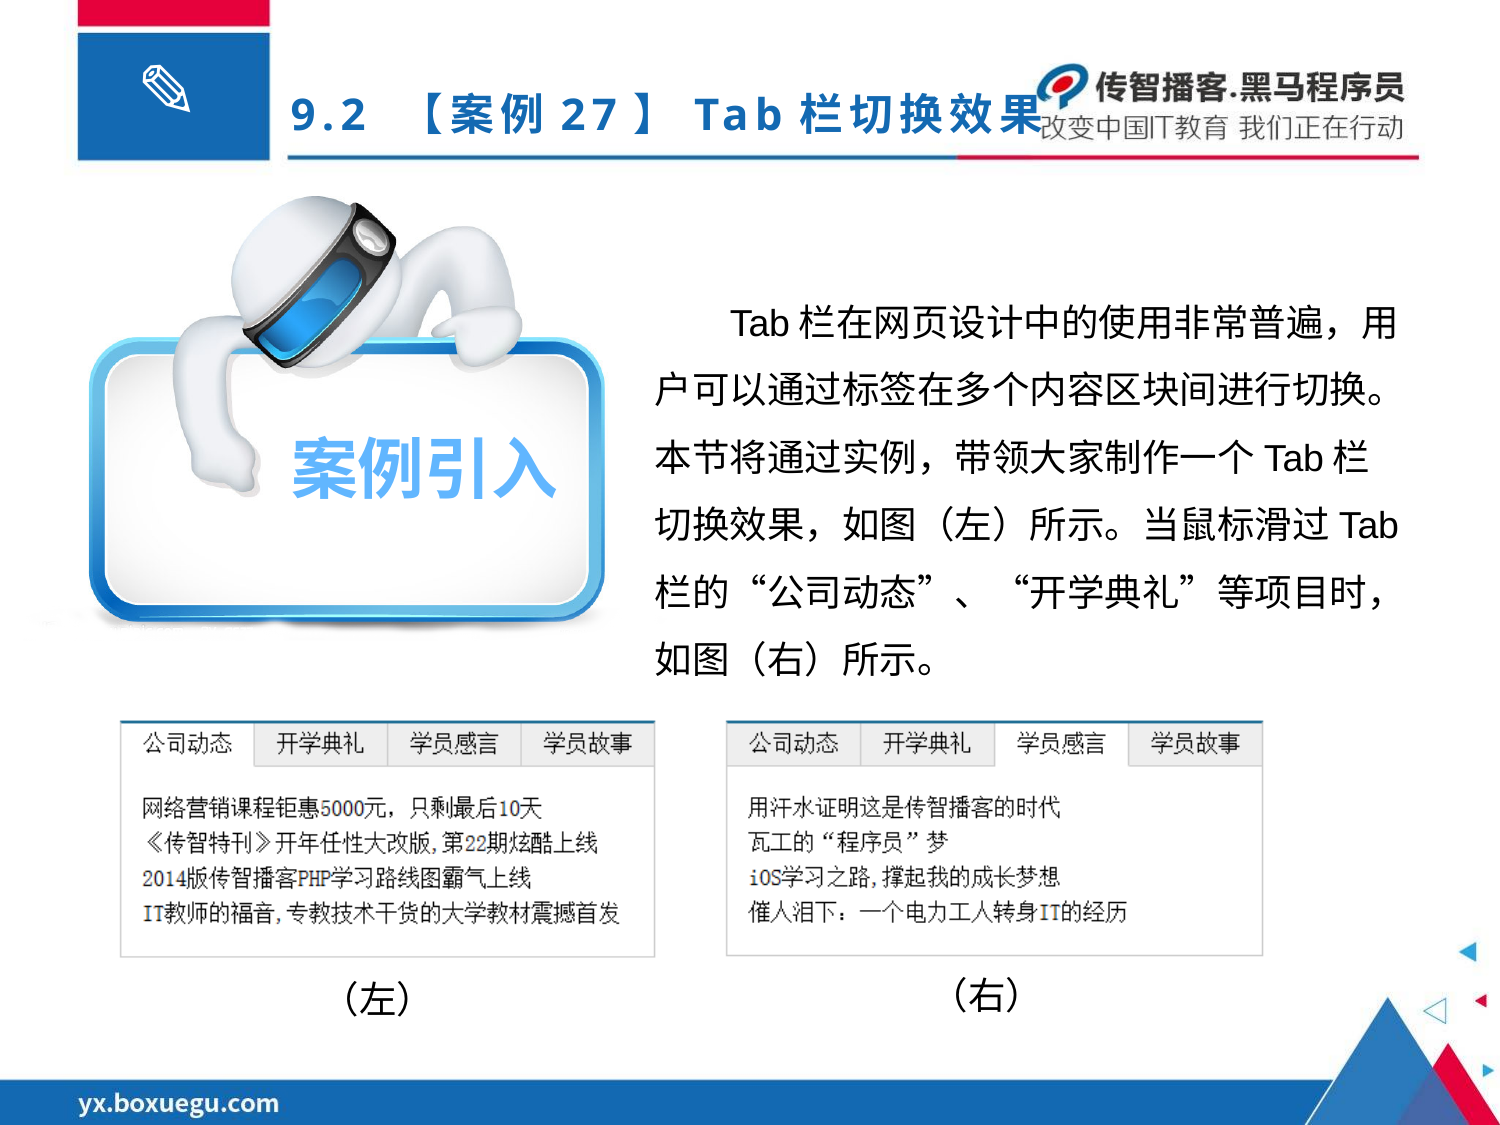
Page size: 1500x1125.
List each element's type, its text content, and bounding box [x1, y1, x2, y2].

text_box （右） [915, 970, 1134, 1025]
picture [0, 0, 1500, 1125]
title 9.2 【案例27】Tab栏切换效果 [275, 79, 1500, 199]
text_box （左） [307, 970, 525, 1029]
list Tab栏在网页设计中的使用非常普遍，用户可以通过标签在多个内容区块间进行切换。本节将通过实例，带领大家制作一个Tab栏切换效果，如图（左）所示。当鼠标滑过Tab栏的“公司动态”、“开学典礼”等项目时，如图（右）所示。 [639, 269, 1422, 901]
